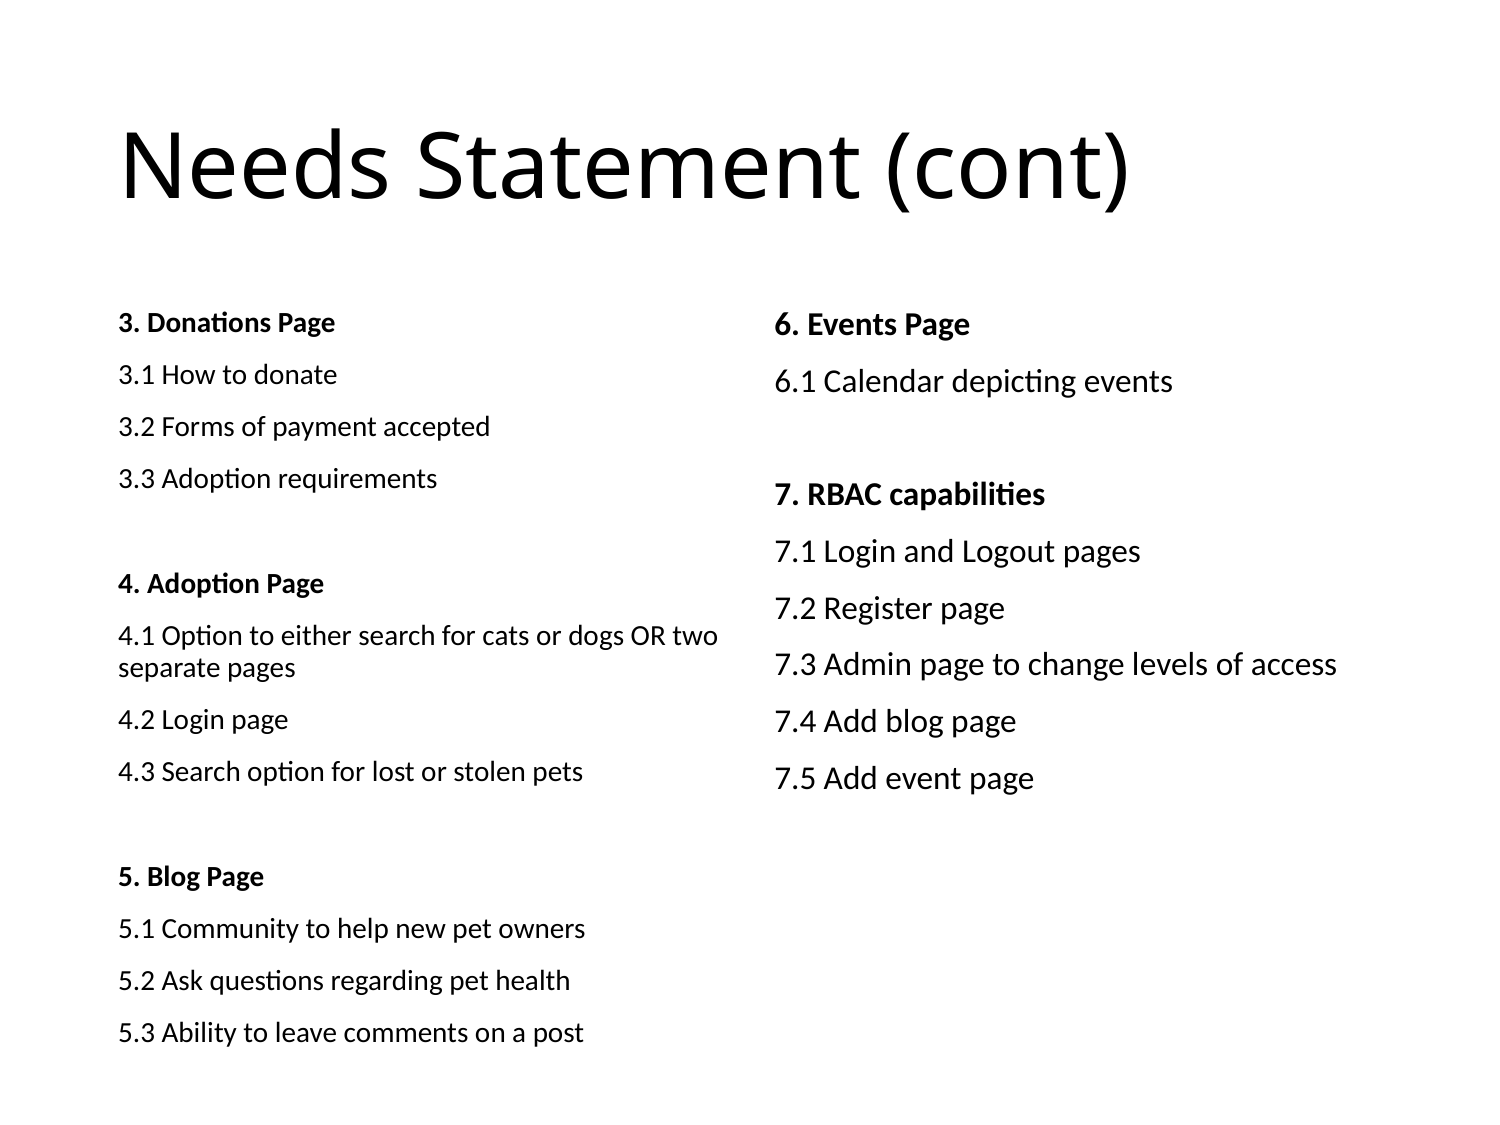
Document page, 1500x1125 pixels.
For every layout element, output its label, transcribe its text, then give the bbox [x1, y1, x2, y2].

list 6. Events Page 6.1 Calendar depicting events 7. RBAC capabilities 7.1 Login and Logout pages 7.2 Register page 7.3 Admin page to change levels of access 7.4 Add blog page 7.5 Add event page [759, 299, 1397, 1014]
list 3. Donations Page 3.1 How to donate 3.2 Forms of payment accepted 3.3 Adoption requirements 4. Adoption Page 4.1 Option to either search for cats or dogs OR two separate pages 4.2 Login page 4.3 Search option for lost or stolen pets 5. Blog Page 5.1 Community to help new pet owners 5.2 Ask questions regarding pet health 5.3 Ability to leave comments on a post [103, 299, 741, 1014]
title Needs Statement (cont) [103, 59, 1397, 278]
